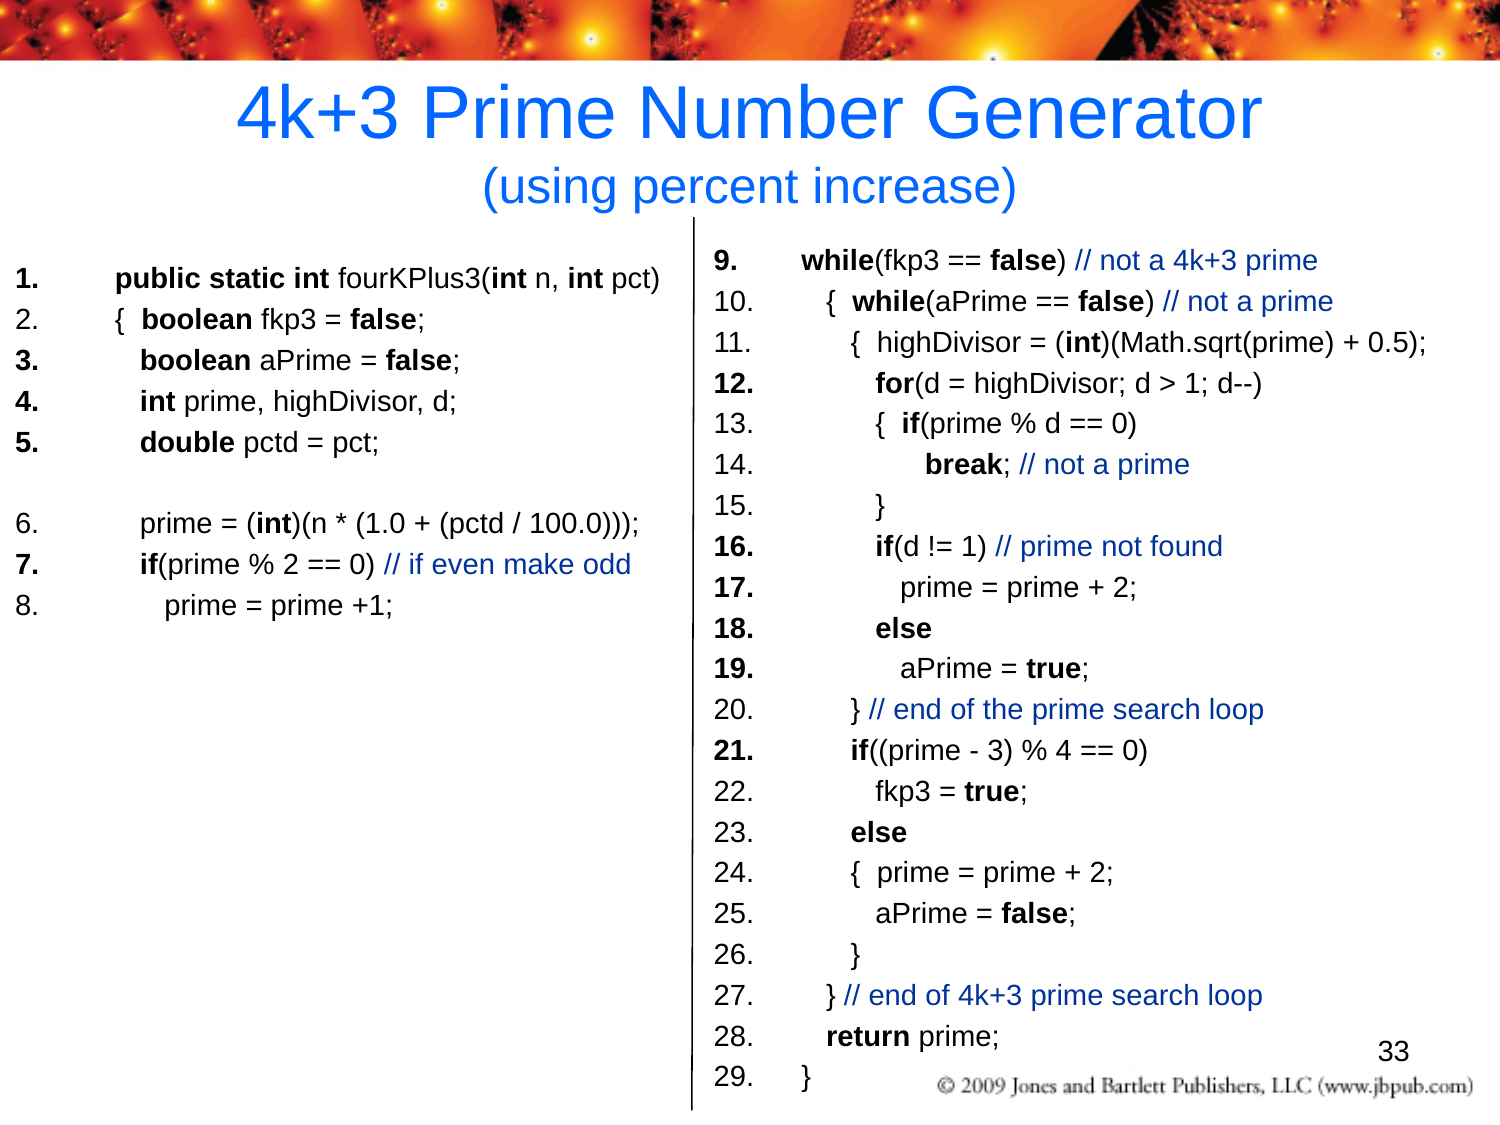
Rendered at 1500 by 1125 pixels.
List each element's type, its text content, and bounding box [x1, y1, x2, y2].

list while(fkp3 == false) // not a 4k+3 prime { while(aPrime == false) // not a prime { highDivisor = (int)(Math.sqrt(prime) + 0.5); for(d = highDivisor; d > 1; d--) { if(prime % d == 0) break; // not a prime } if(d != 1) // prime not found prime = prime + 2; else aPrime = true; } // end of the prime search loop if((prime - 3) % 4 == 0) fkp3 = true; else { prime = prime + 2; aPrime = false; } } // end of 4k+3 prime search loop return prime; } [698, 234, 1500, 977]
list public static int fourKPlus3(int n, int pct) { boolean fkp3 = false; boolean aPrime = false; int prime, highDivisor, d; double pctd = pct; prime = (int)(n * (1.0 + (pctd / 100.0))); if(prime % 2 == 0) // if even make odd prime = prime +1; [0, 252, 678, 995]
slide_number 33 [1074, 1024, 1426, 1103]
picture [0, 0, 1500, 1125]
title 4k+3 Prime Number Generator (using percent increase) [75, 45, 1425, 233]
